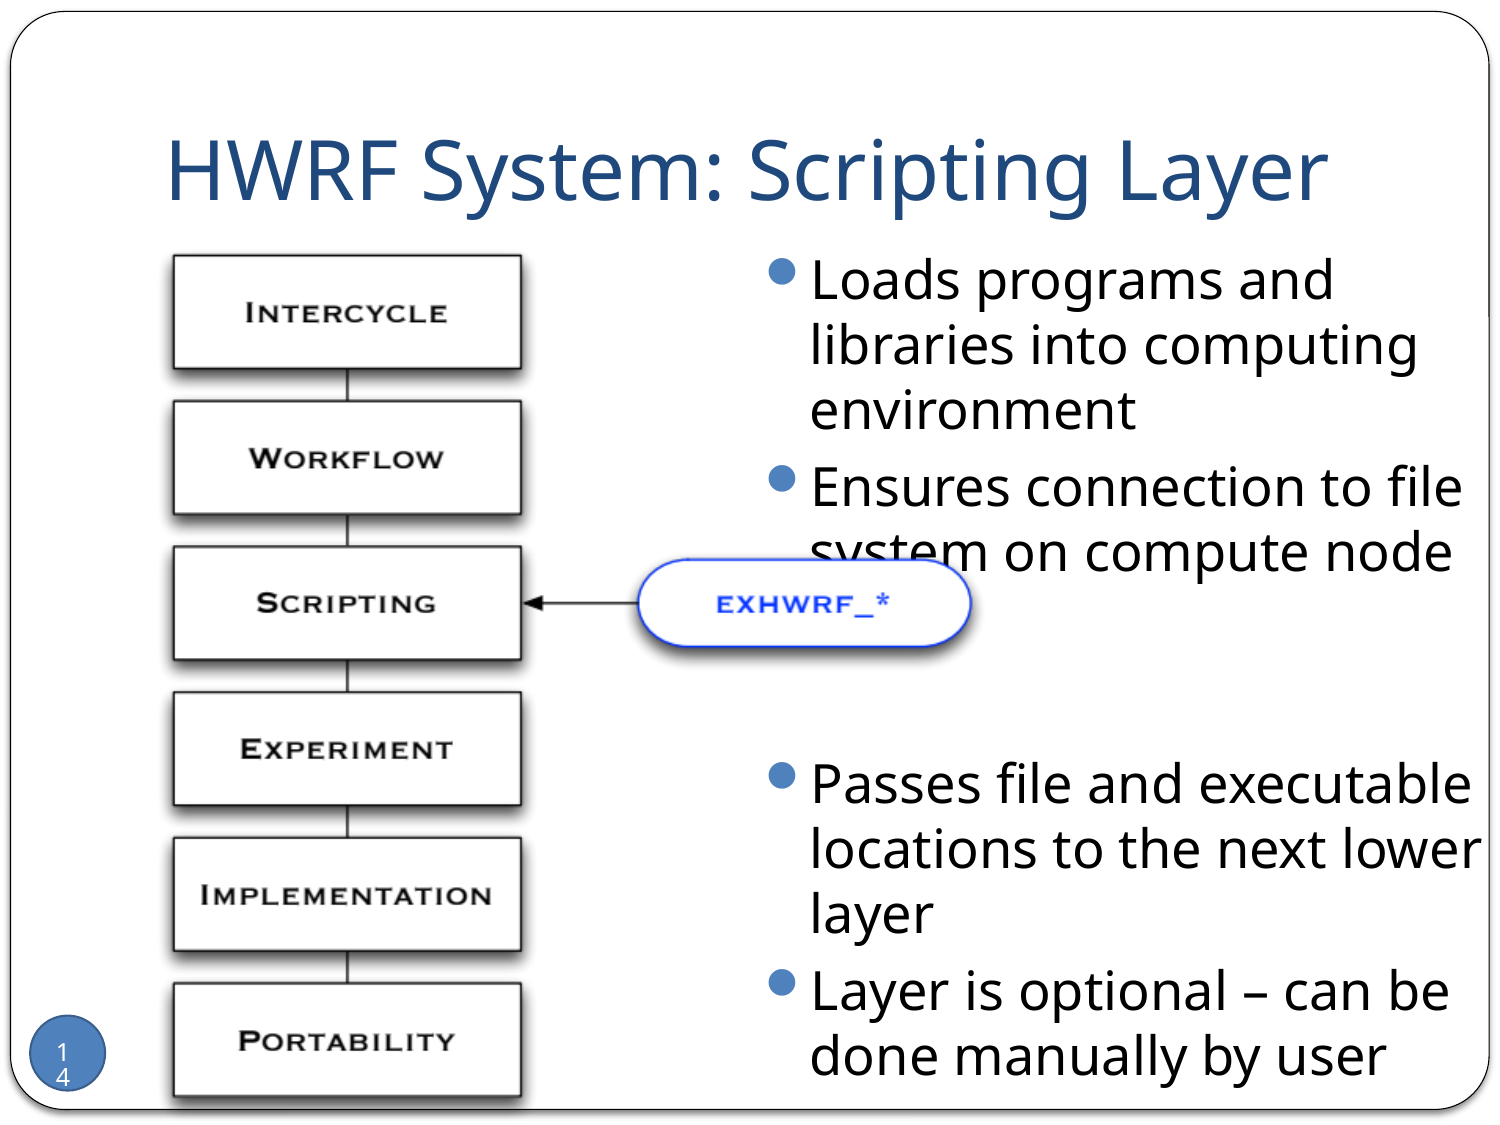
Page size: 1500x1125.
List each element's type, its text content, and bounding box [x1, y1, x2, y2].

title HWRF System: Scripting Layer [150, 45, 1425, 233]
picture [149, 241, 990, 1125]
list Loads programs and libraries into computing environment Ensures connection to file system on compute node Passes file and executable locations to the next lower layer Layer is optional – can be done manually by user [750, 237, 1500, 1125]
